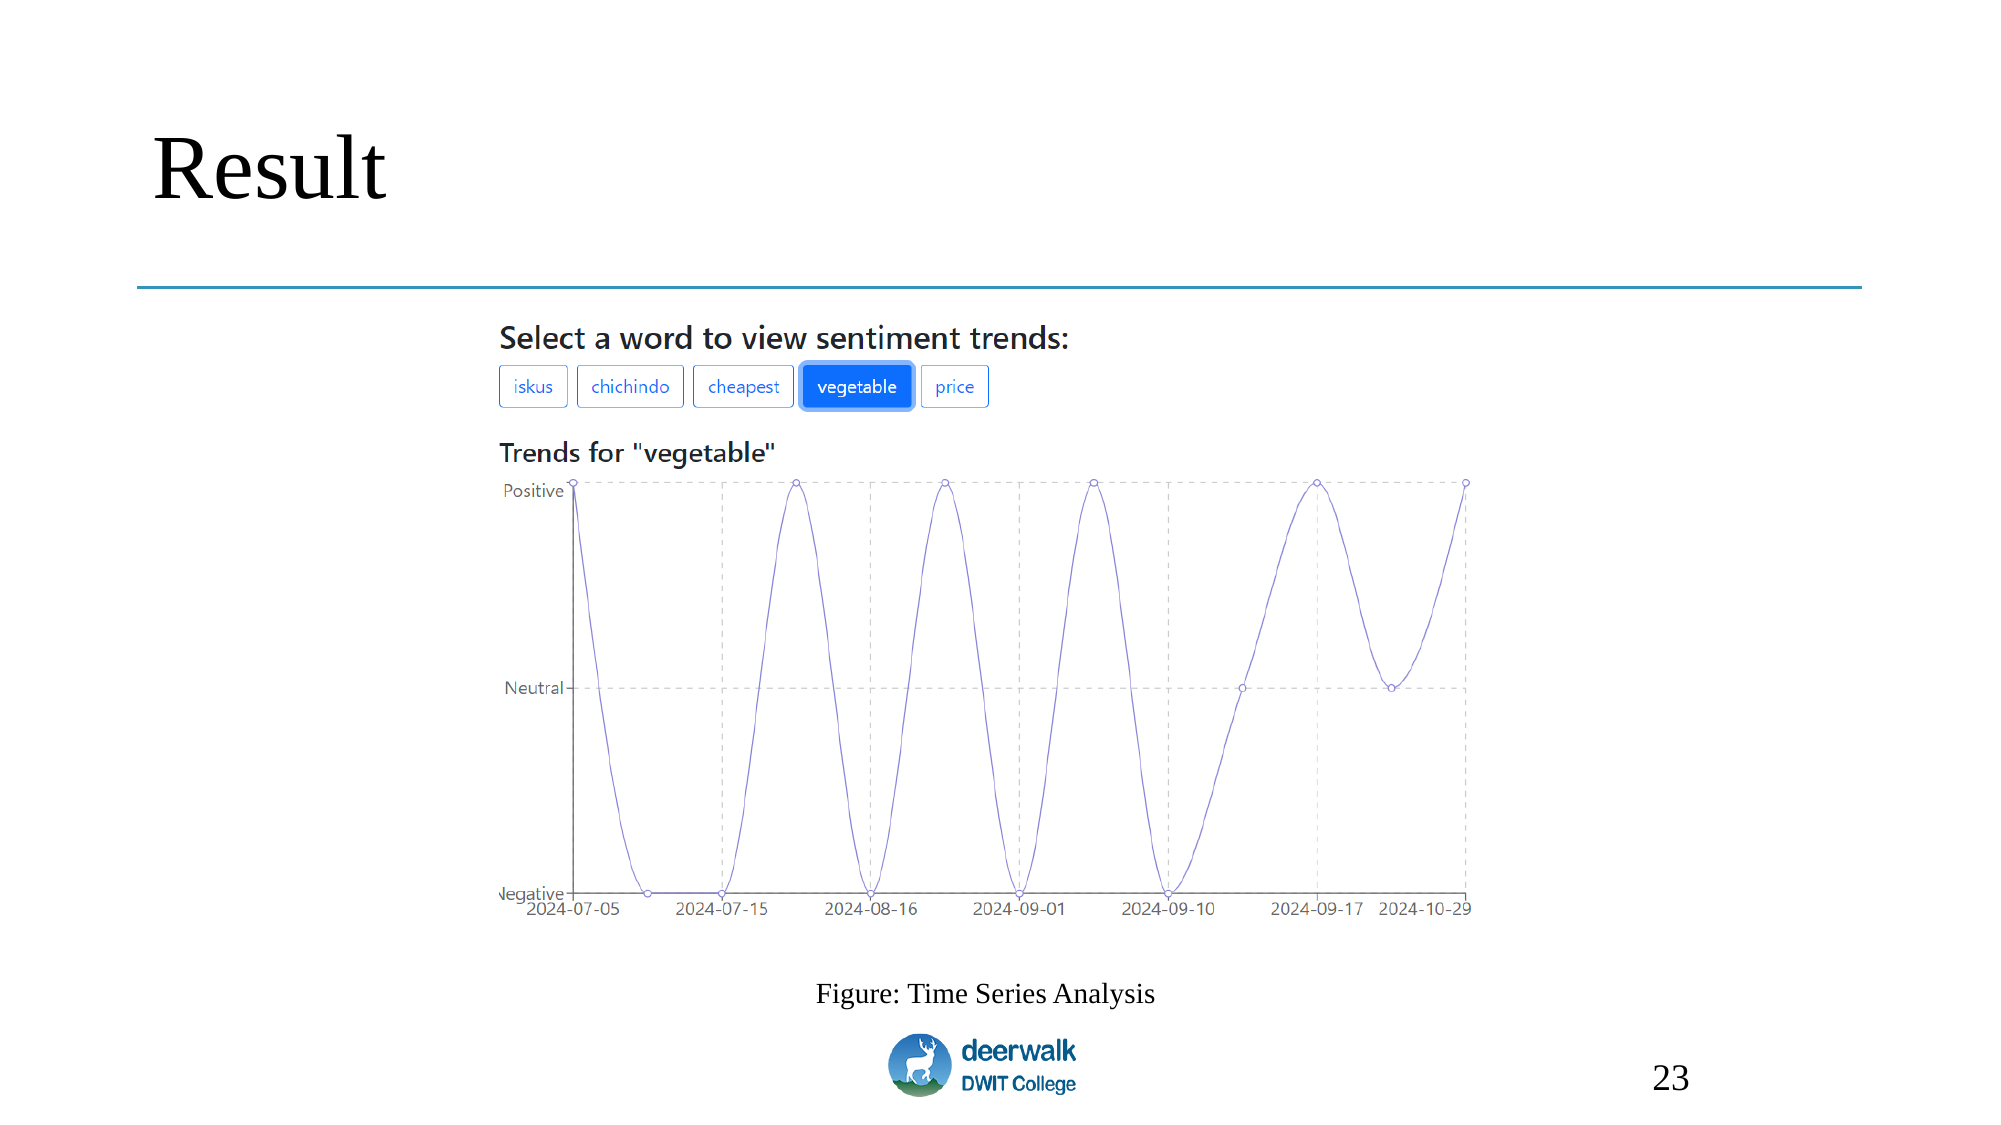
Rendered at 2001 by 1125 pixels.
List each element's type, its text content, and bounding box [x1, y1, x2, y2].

title Result [137, 59, 1863, 278]
picture [873, 1017, 1103, 1120]
picture [473, 302, 1526, 955]
text_box Figure: Time Series Analysis [800, 966, 1175, 1017]
slide_number ‹#› [1637, 1045, 1750, 1104]
